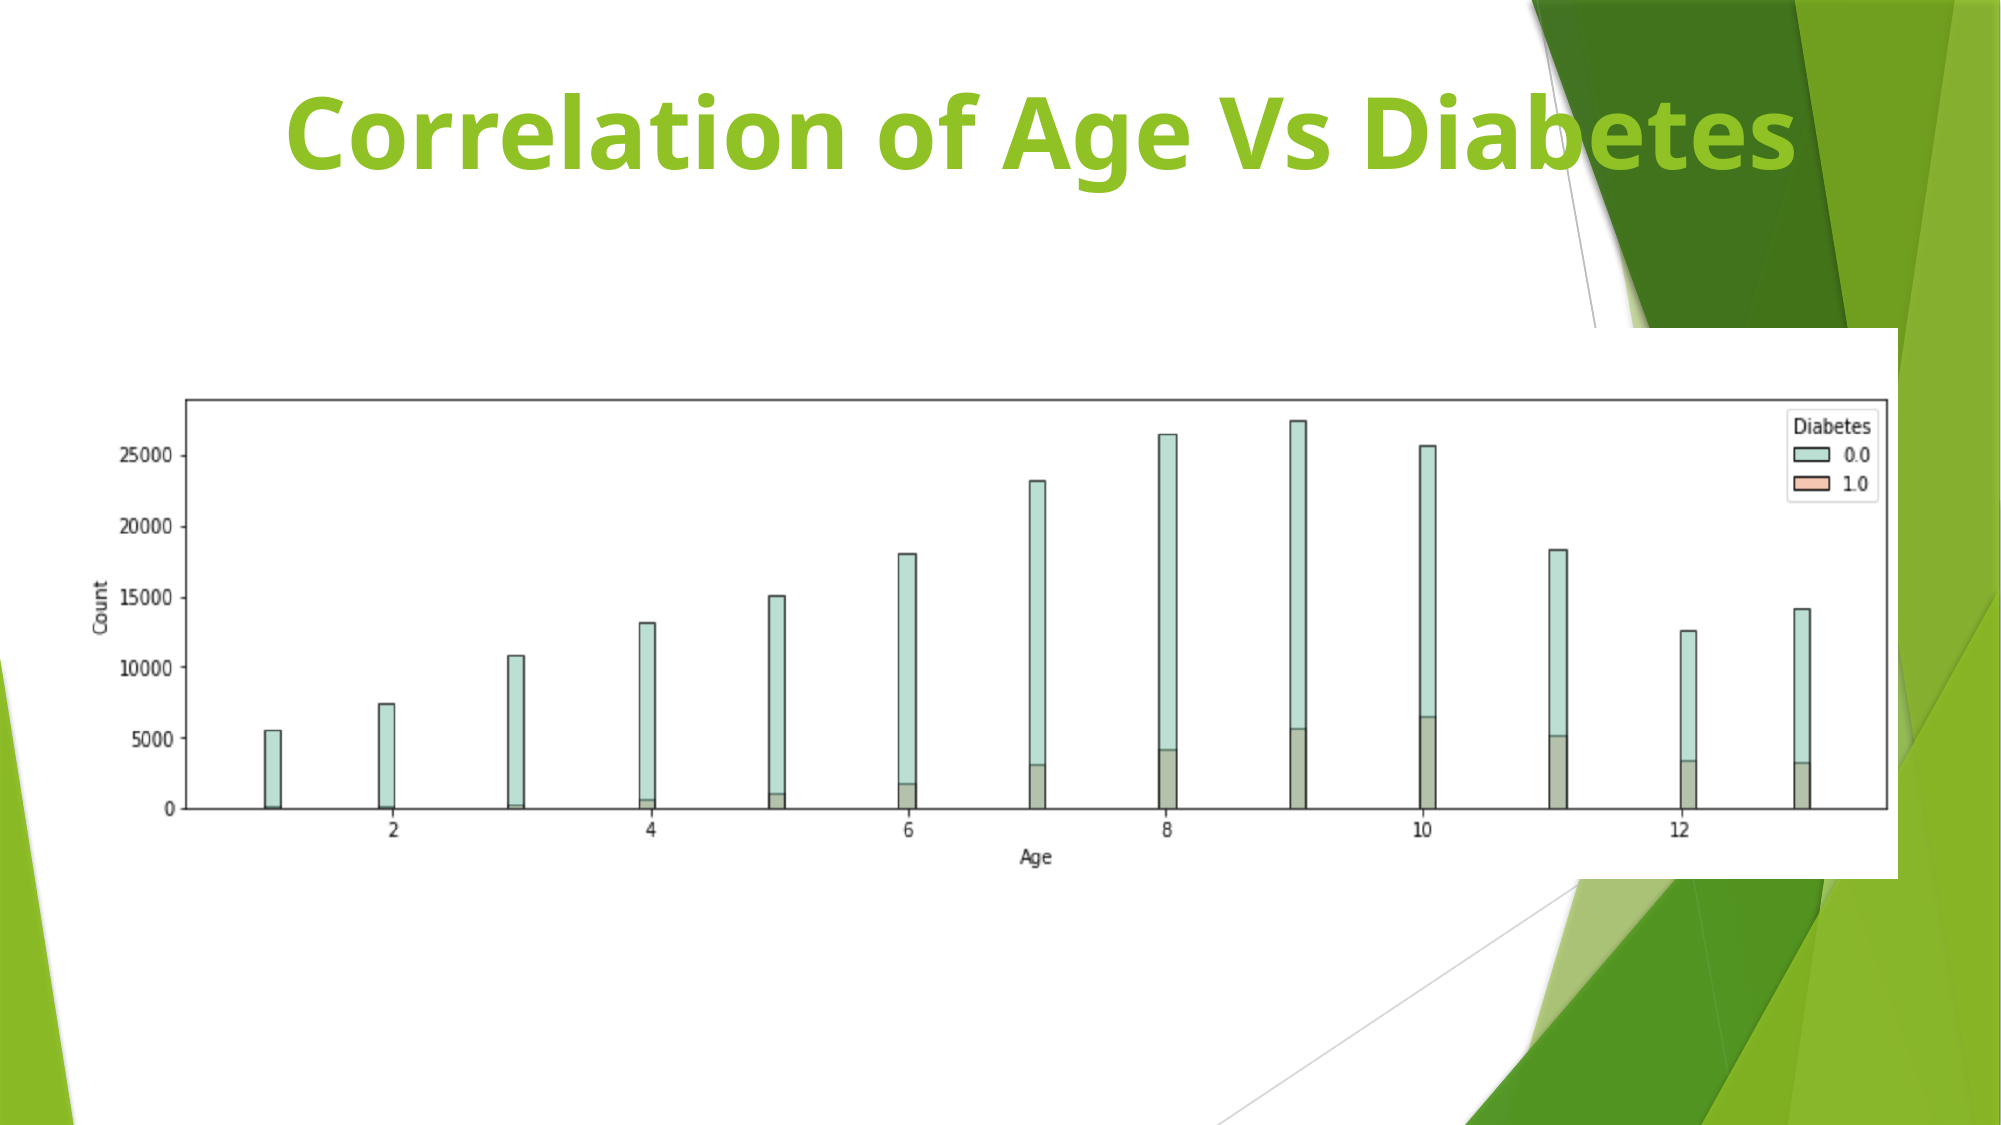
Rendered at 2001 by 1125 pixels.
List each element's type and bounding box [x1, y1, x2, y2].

text_box [0, 0, 2000, 1125]
picture [72, 328, 1899, 880]
